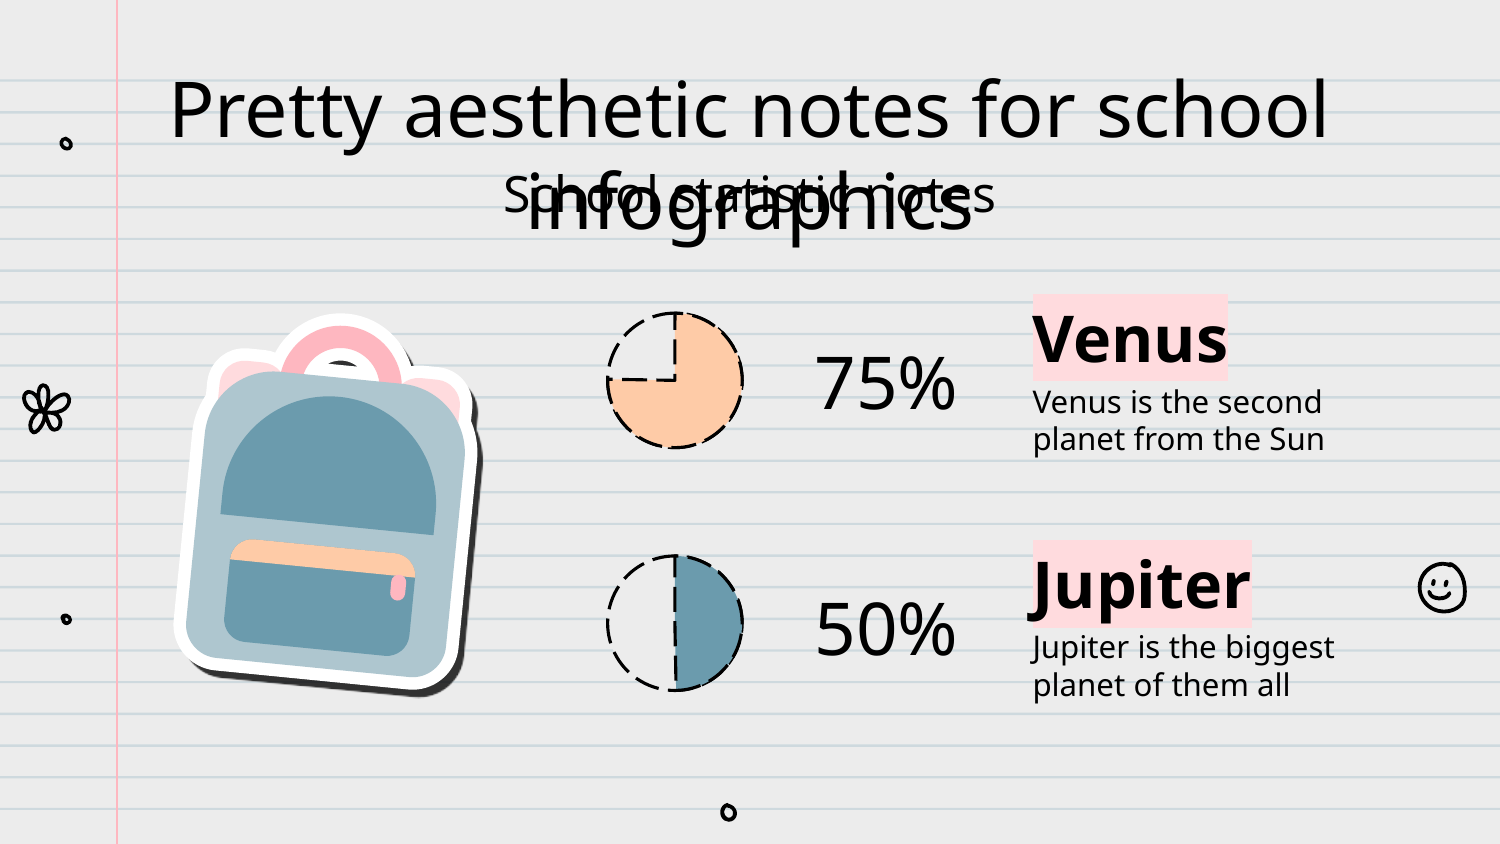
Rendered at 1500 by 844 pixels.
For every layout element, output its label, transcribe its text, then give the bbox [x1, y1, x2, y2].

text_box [796, 282, 1353, 473]
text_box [198, 324, 461, 669]
title Pretty aesthetic notes for school infographics [75, 44, 1425, 150]
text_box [607, 555, 743, 691]
text_box School statistic notes [74, 162, 1425, 223]
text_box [607, 312, 743, 448]
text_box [796, 527, 1353, 719]
